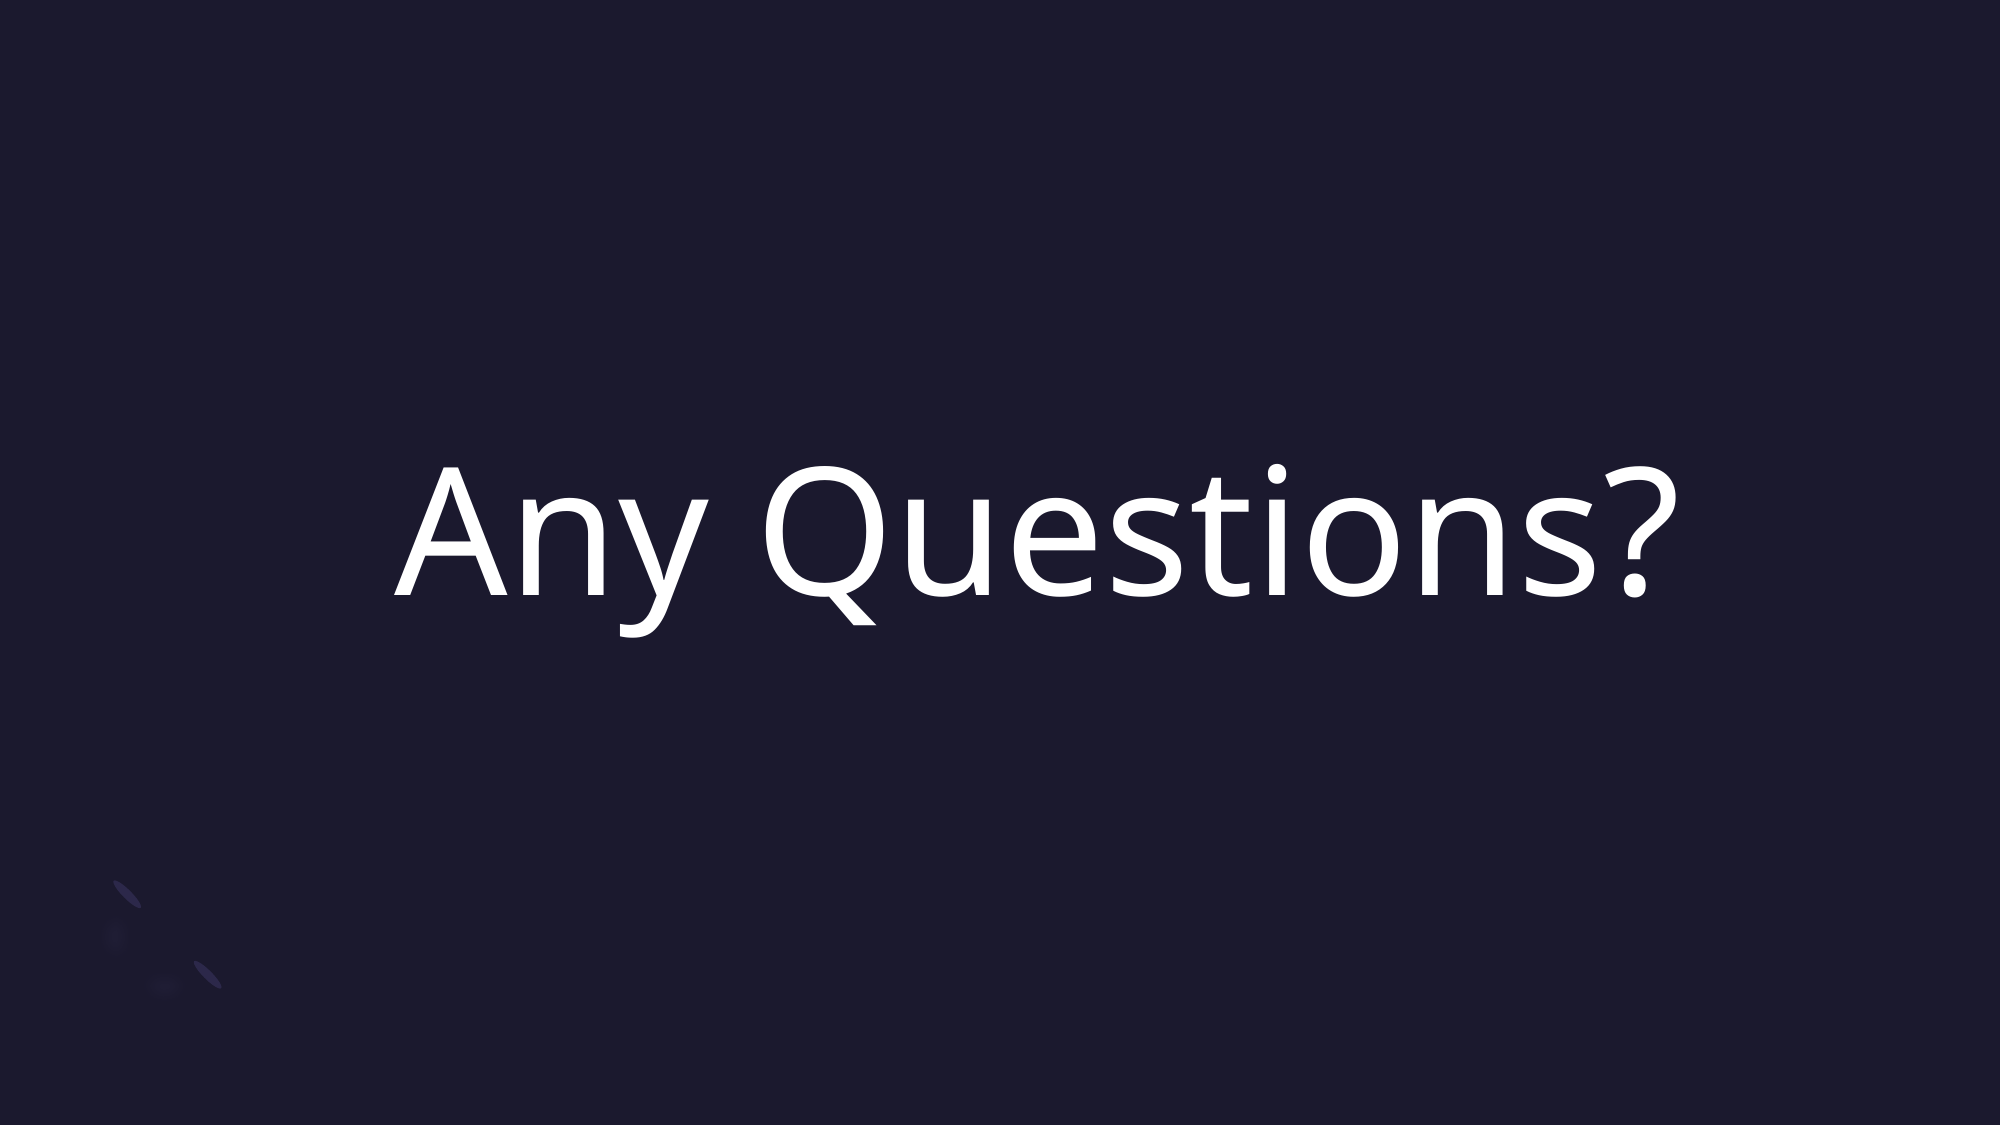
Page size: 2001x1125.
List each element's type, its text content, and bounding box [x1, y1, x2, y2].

title Any Questions? [372, 414, 1703, 632]
